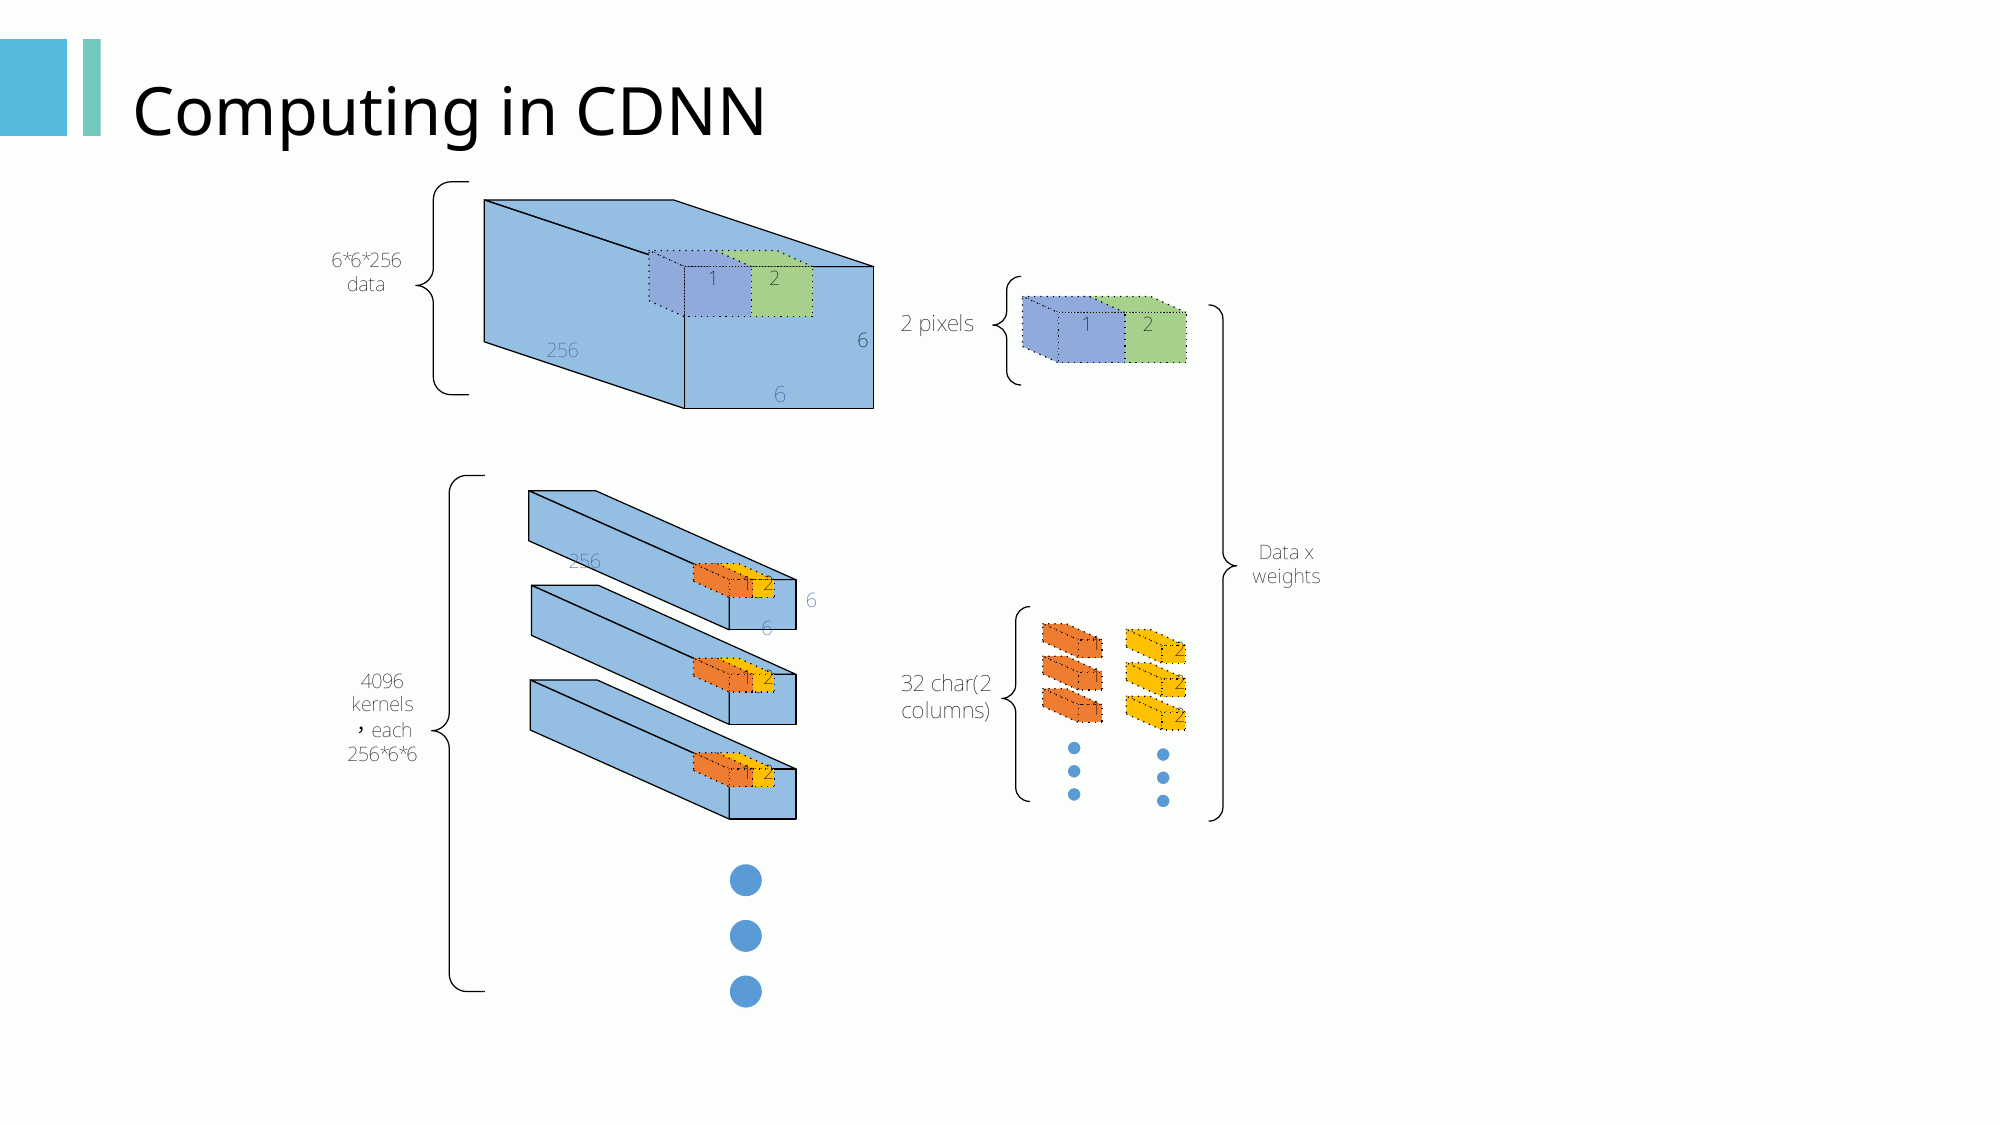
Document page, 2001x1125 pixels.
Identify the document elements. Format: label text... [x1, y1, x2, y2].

picture [318, 178, 1333, 1125]
title Computing in CDNN [117, 39, 1900, 179]
